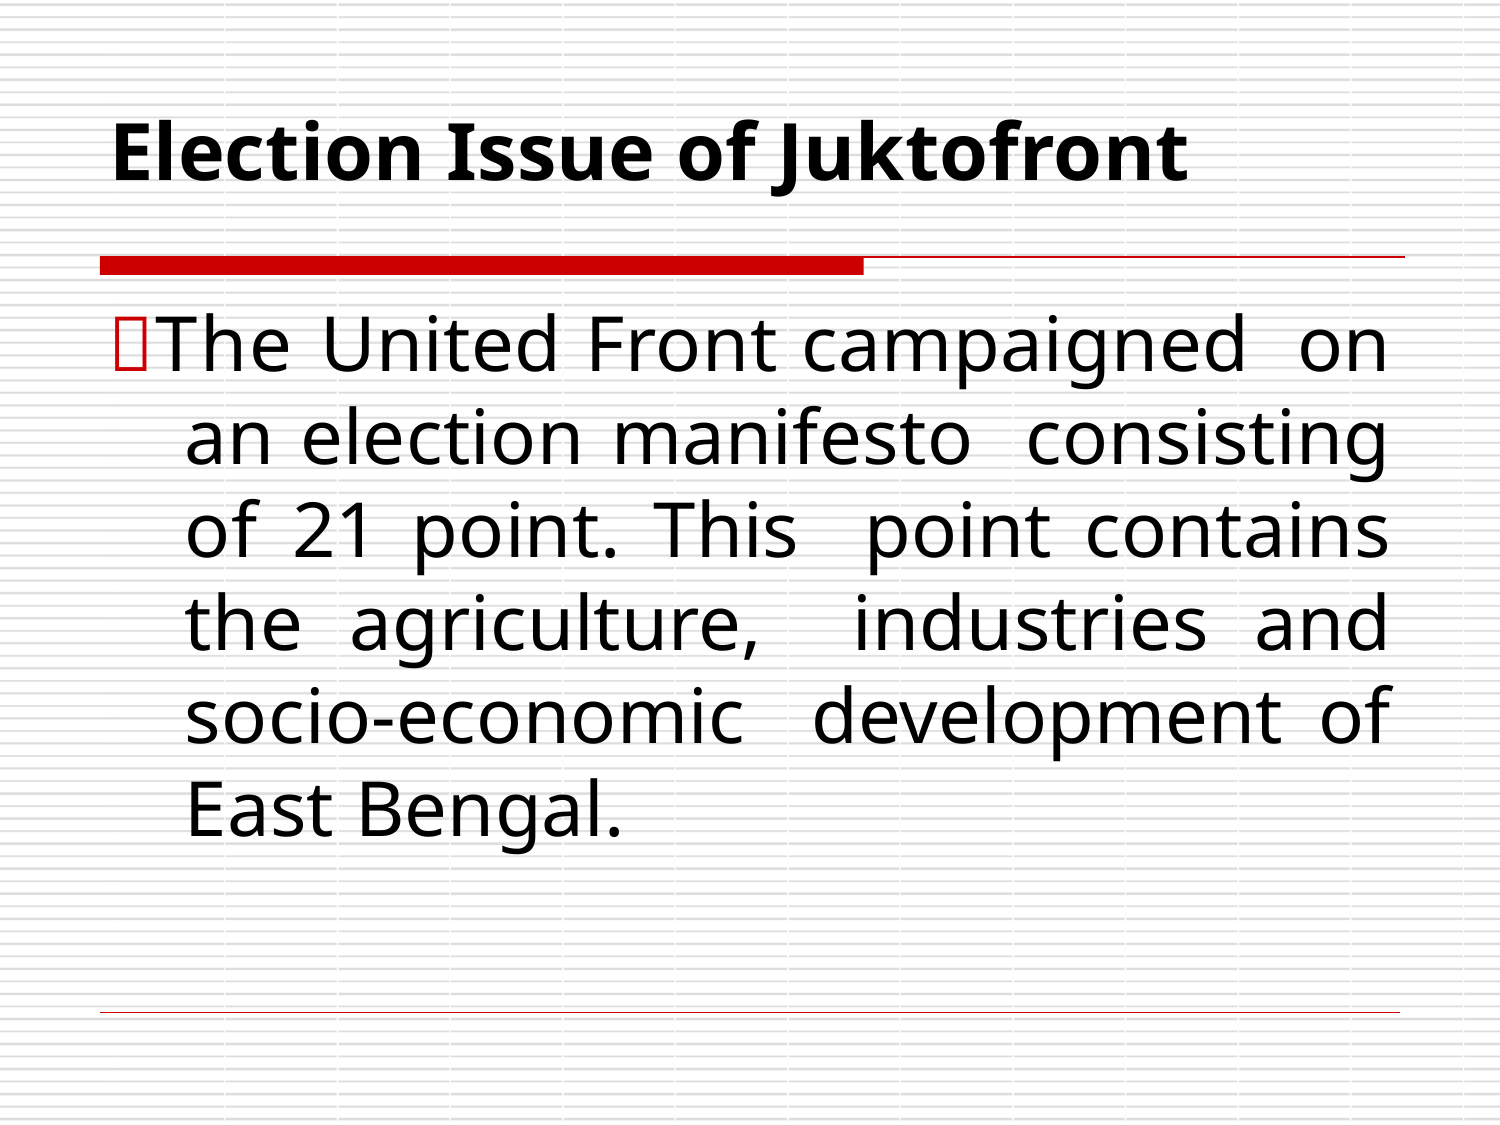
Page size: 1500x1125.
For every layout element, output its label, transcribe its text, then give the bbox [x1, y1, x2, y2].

picture [0, 0, 1500, 1125]
text_box The United Front campaigned on an election manifesto consisting of 21 point. This point contains the agriculture, industries and socio-economic development of East Bengal. [106, 293, 1393, 852]
title Election Issue of Juktofront [107, 98, 1347, 290]
